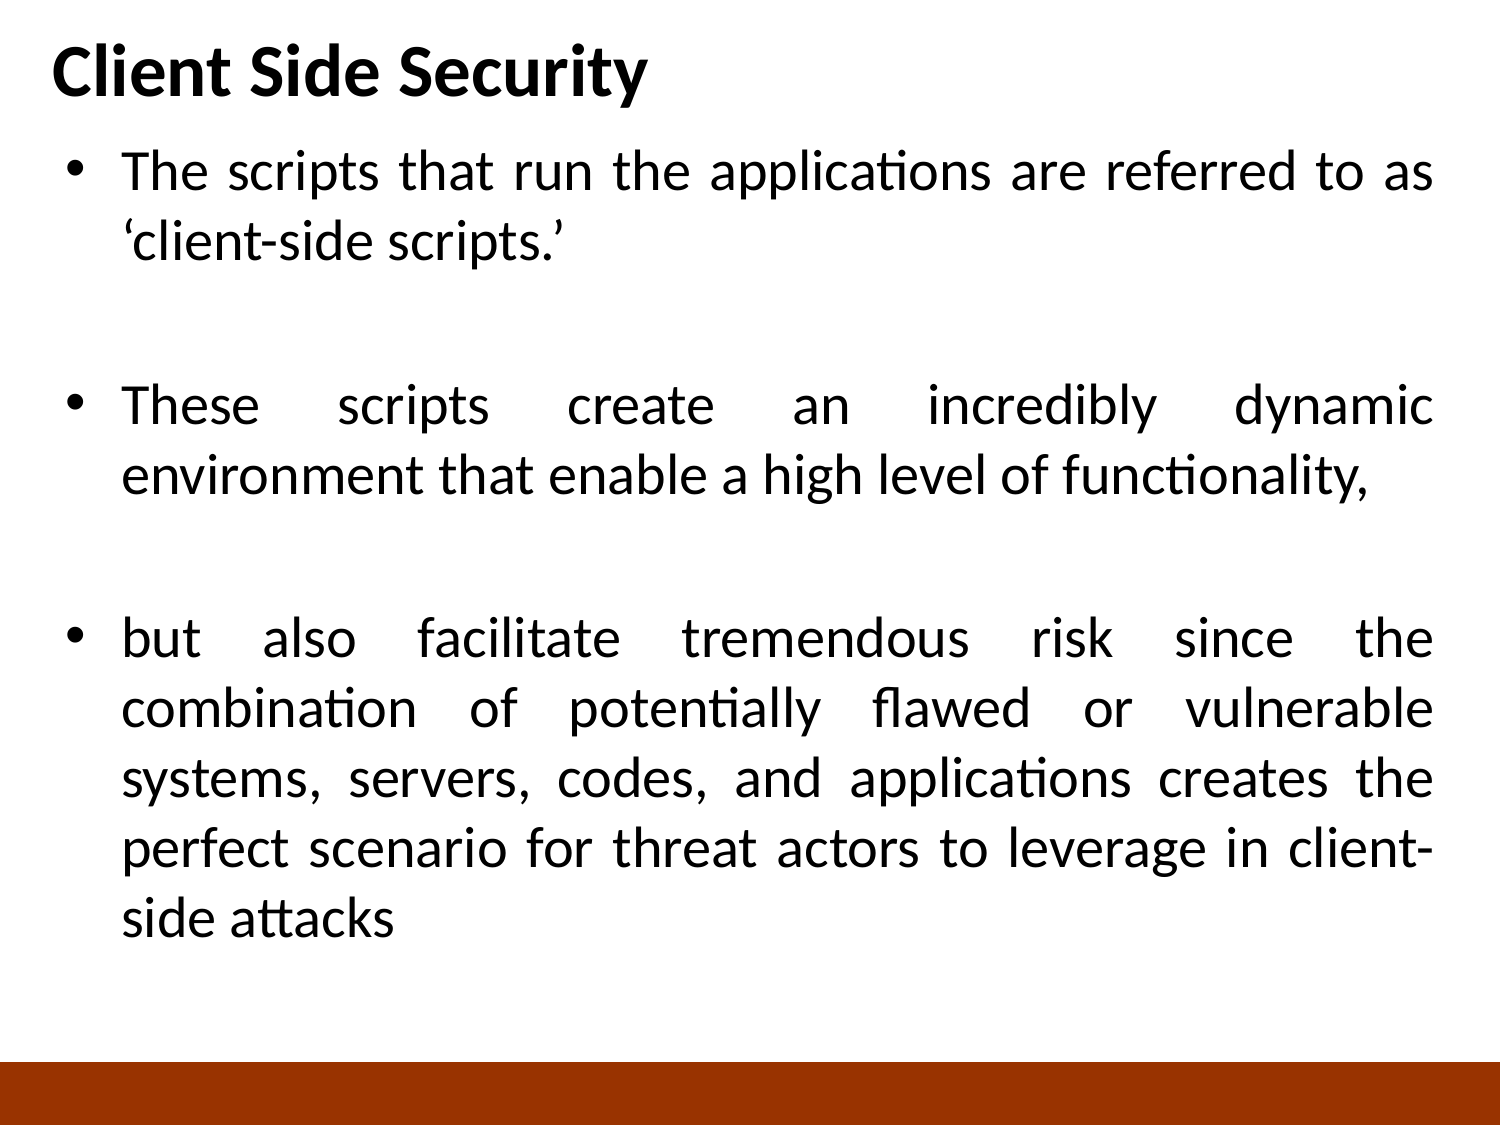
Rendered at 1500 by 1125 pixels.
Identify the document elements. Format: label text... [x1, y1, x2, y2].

text_box [0, 1062, 1500, 1125]
title Client Side Security [37, 32, 1388, 100]
list The scripts that run the applications are referred to as ‘client-side scripts.’ These scripts create an incredibly dynamic environment that enable a high level of functionality, but also facilitate tremendous risk since the combination of potentially flawed or vulnerable systems, servers, codes, and applications creates the perfect scenario for threat actors to leverage in client-side attacks [50, 125, 1450, 1013]
